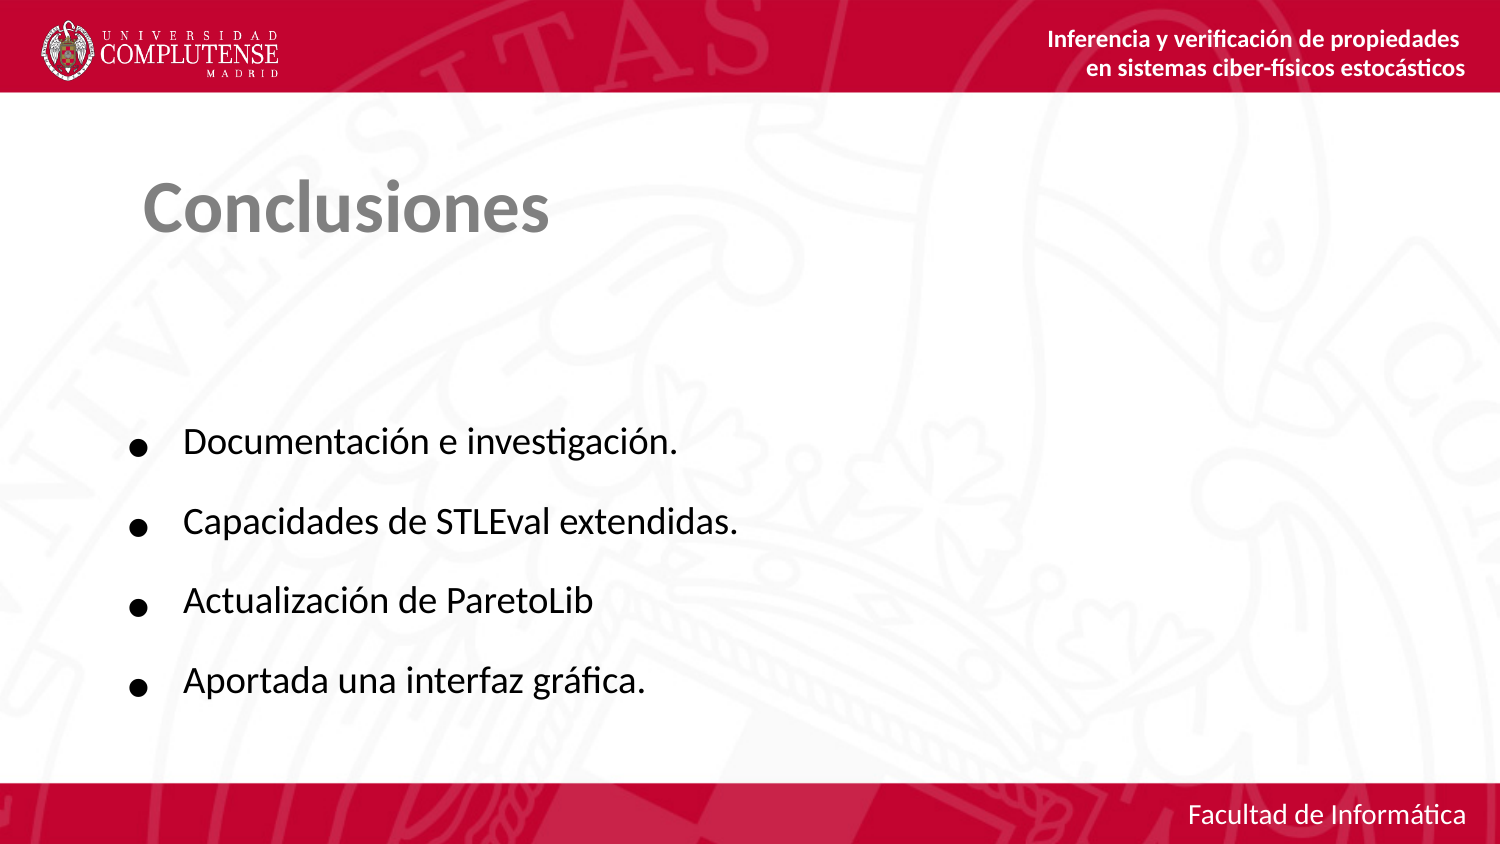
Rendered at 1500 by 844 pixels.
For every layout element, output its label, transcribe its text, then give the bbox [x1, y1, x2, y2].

picture [0, 0, 1500, 844]
text_box Inferencia y verificación de propiedades en sistemas ciber-físicos estocásticos [1032, 14, 1481, 90]
text_box Facultad de Informática [1173, 787, 1482, 838]
text_box Conclusiones Documentación e investigación. Capacidades de STLEval extendidas. Actualización de ParetoLib Aportada una interfaz gráfica. [112, 150, 1376, 785]
